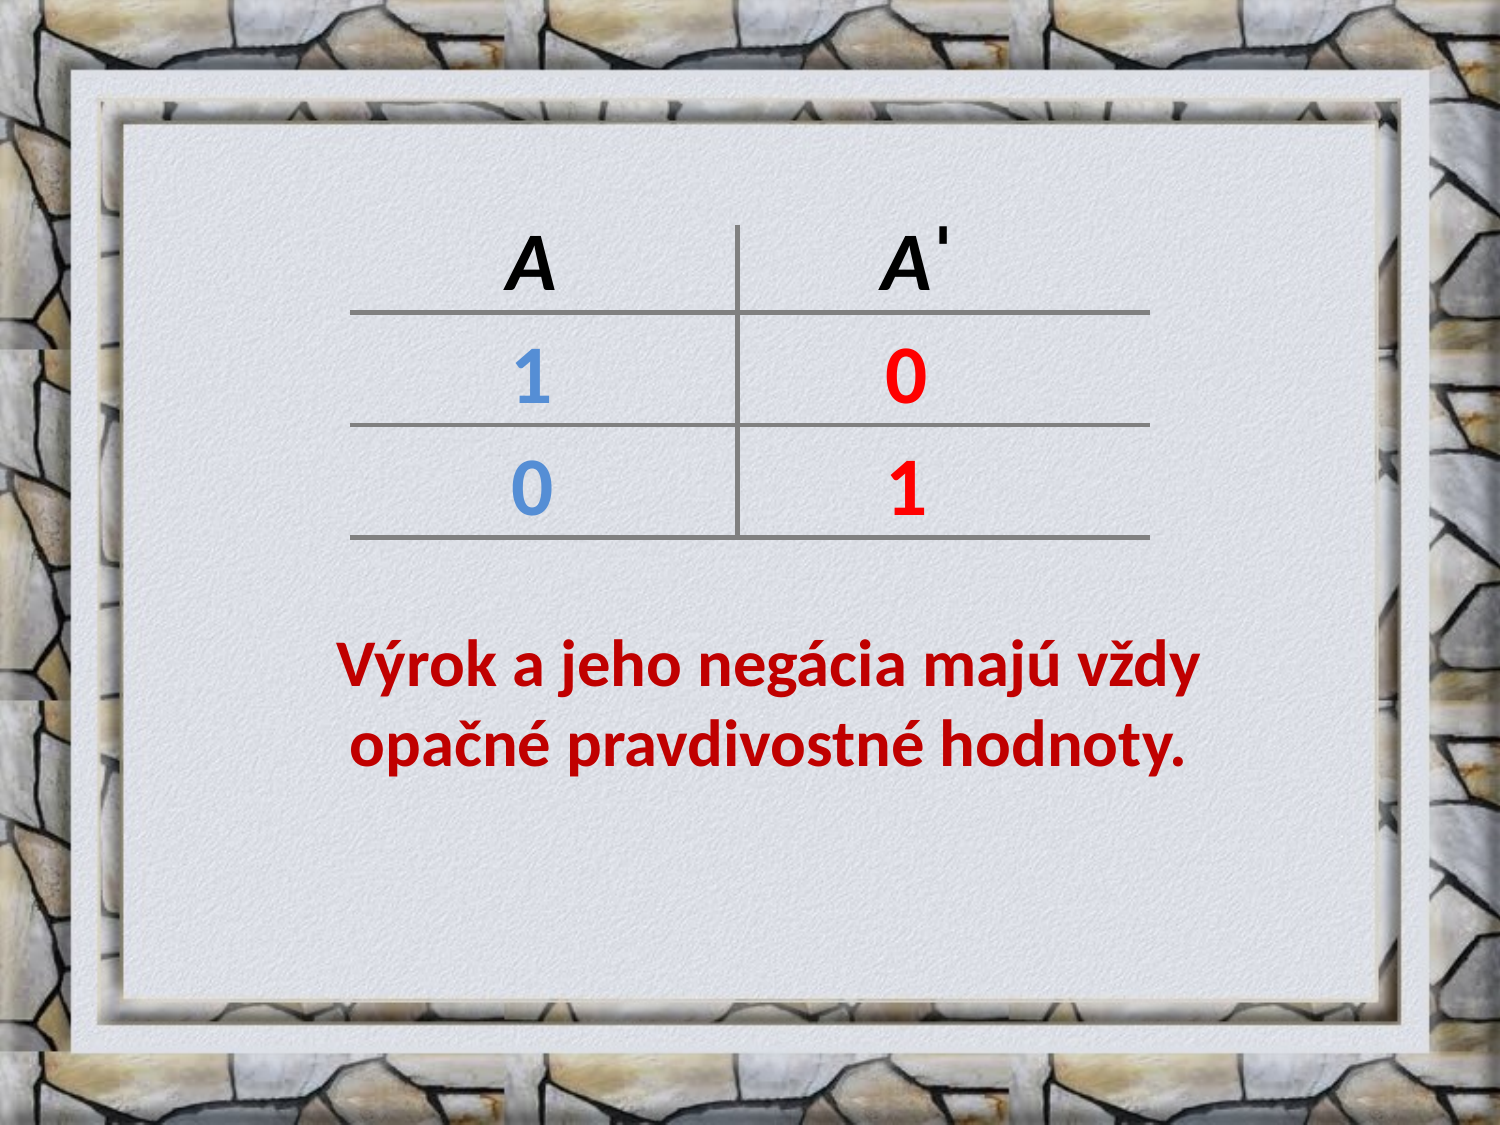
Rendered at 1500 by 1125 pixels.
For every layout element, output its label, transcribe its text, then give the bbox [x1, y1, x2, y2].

text_box Aˈ [849, 200, 988, 311]
text_box 0 [837, 321, 975, 424]
text_box 1 [462, 321, 600, 424]
text_box 1 [837, 434, 975, 536]
text_box Výrok a jeho negácia majú vždy opačné pravdivostné hodnoty. [237, 612, 1300, 788]
picture [0, 0, 1500, 1125]
text_box A [462, 200, 600, 311]
text_box 0 [464, 434, 602, 536]
